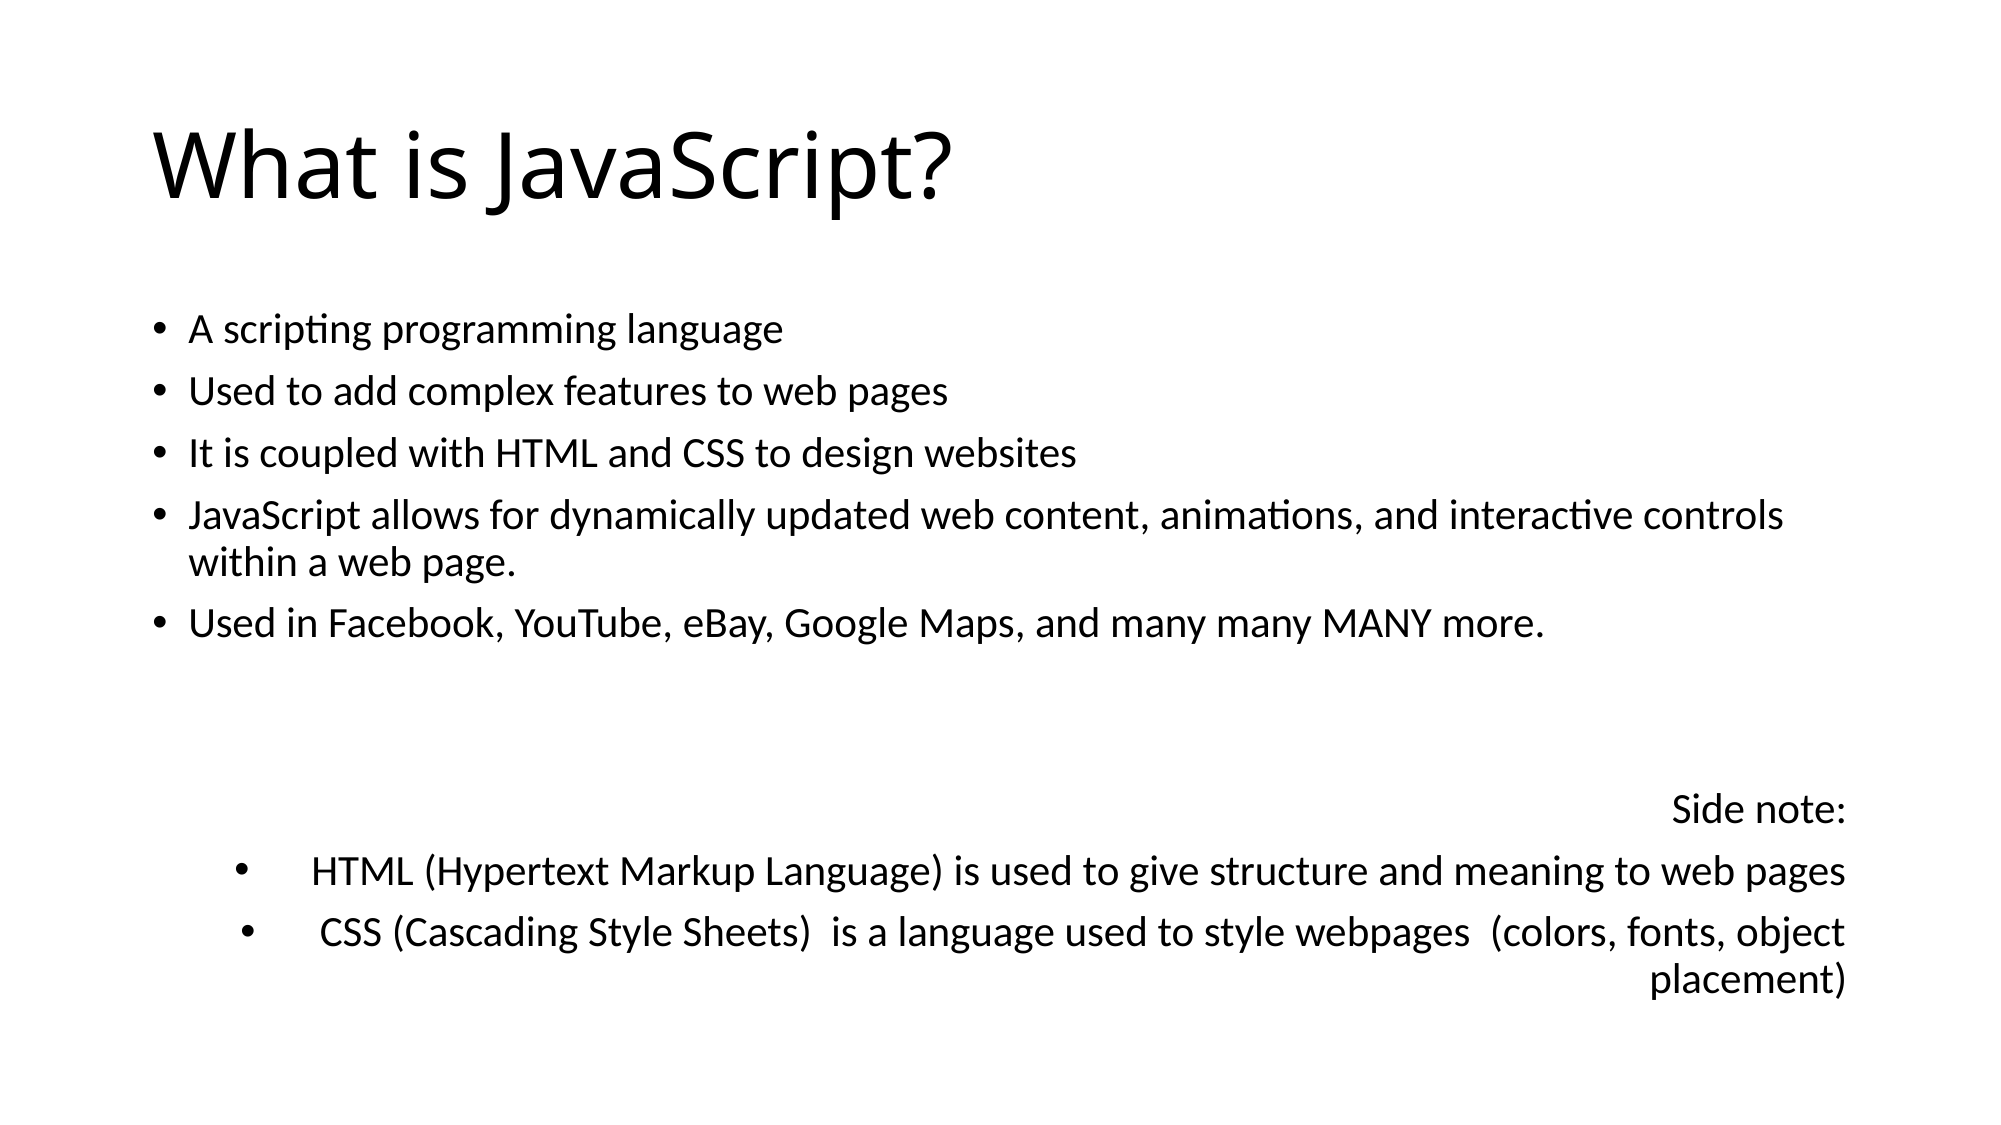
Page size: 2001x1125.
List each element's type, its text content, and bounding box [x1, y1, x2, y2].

list A scripting programming language Used to add complex features to web pages It is coupled with HTML and CSS to design websites JavaScript allows for dynamically updated web content, animations, and interactive controls within a web page. Used in Facebook, YouTube, eBay, Google Maps, and many many MANY more. Side note: HTML (Hypertext Markup Language) is used to give structure and meaning to web pages CSS (Cascading Style Sheets) is a language used to style webpages (colors, fonts, object placement) [137, 299, 1863, 1014]
title What is JavaScript? [137, 59, 1863, 278]
